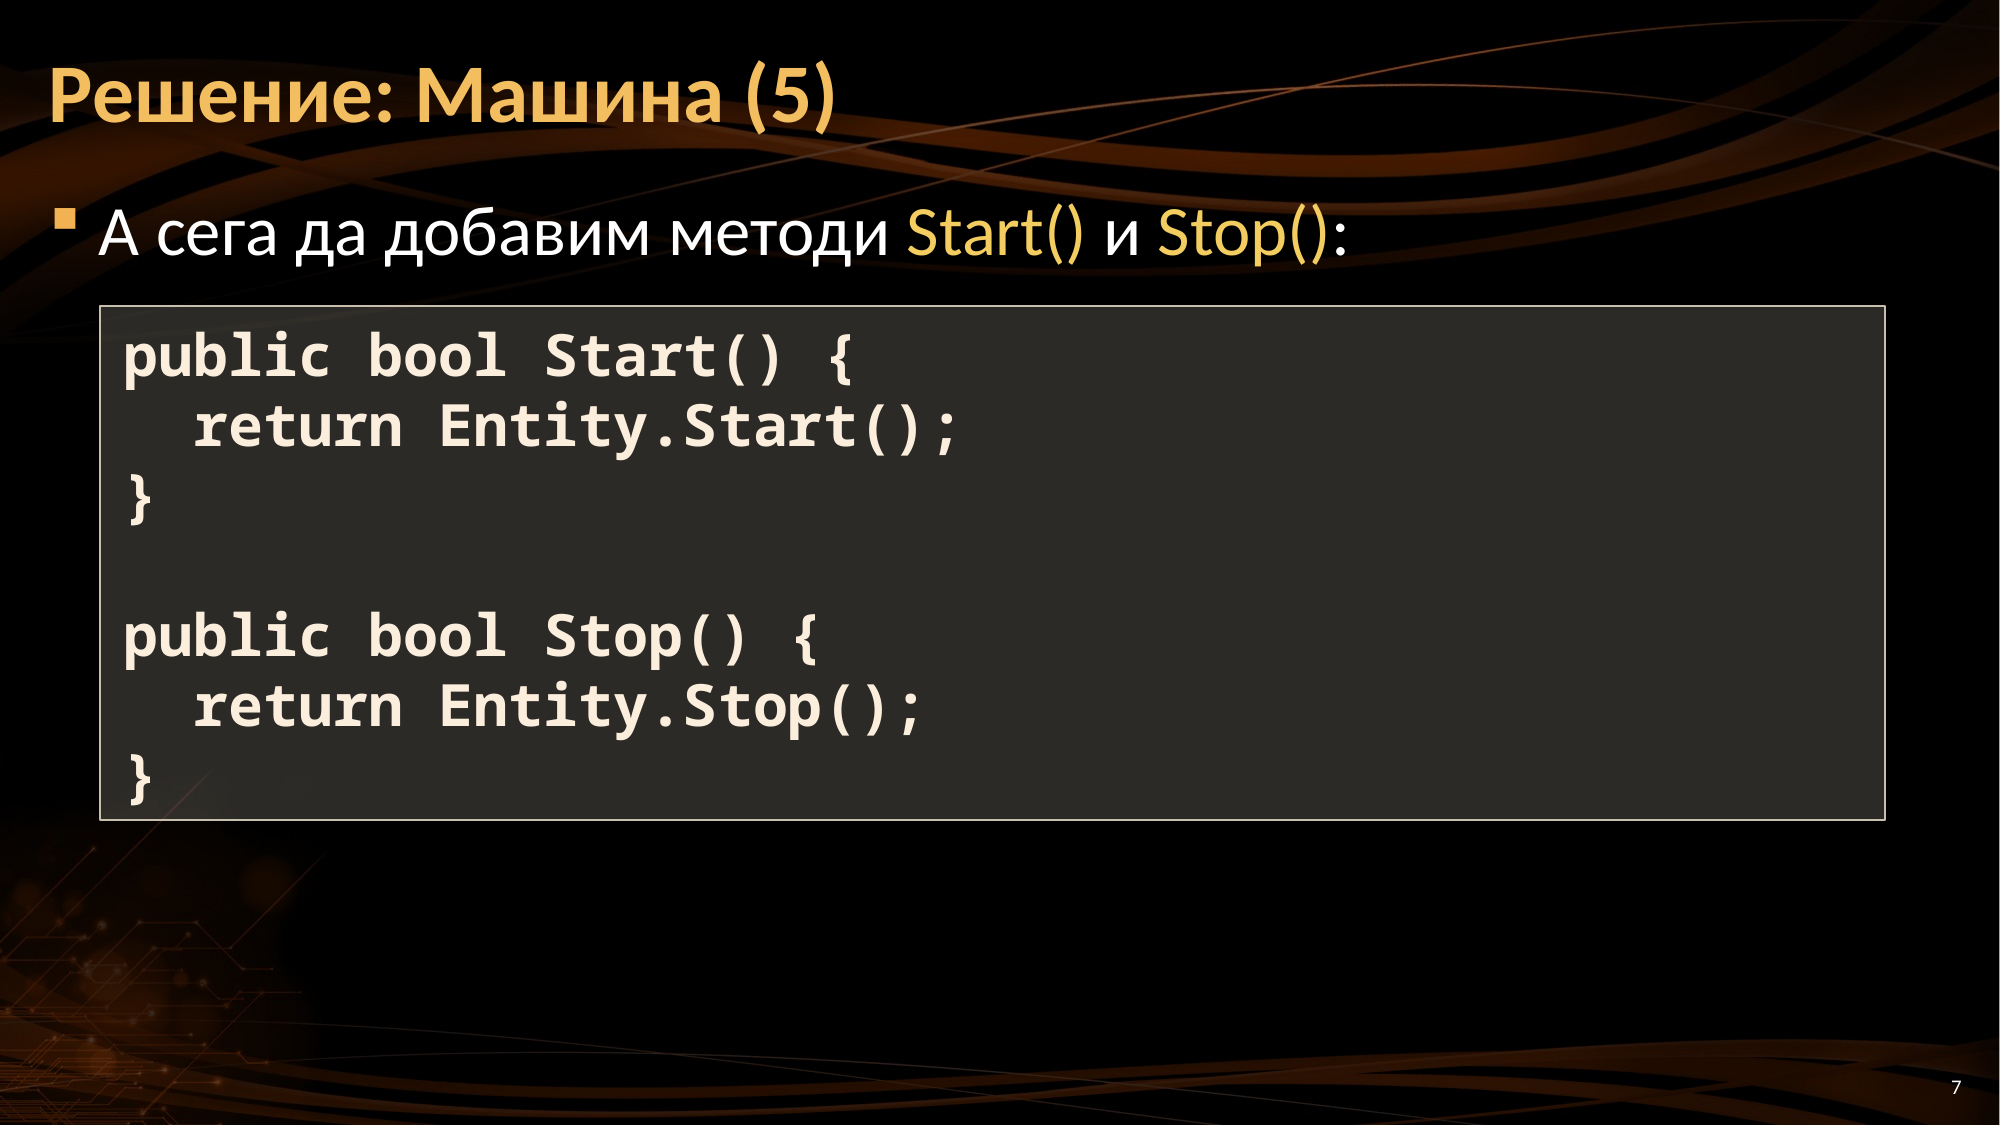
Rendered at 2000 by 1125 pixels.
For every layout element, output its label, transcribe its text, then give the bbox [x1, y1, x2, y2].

title Решение: Машина (5) [30, 6, 1968, 189]
list A сега да добавим методи Start() и Stop(): [31, 189, 1968, 1089]
slide_number 7 [1897, 1070, 1968, 1103]
text_box public bool Start() { return Entity.Start(); } public bool Stop() { return Entity.Stop(); } [99, 306, 1885, 820]
picture [0, 0, 2000, 1125]
